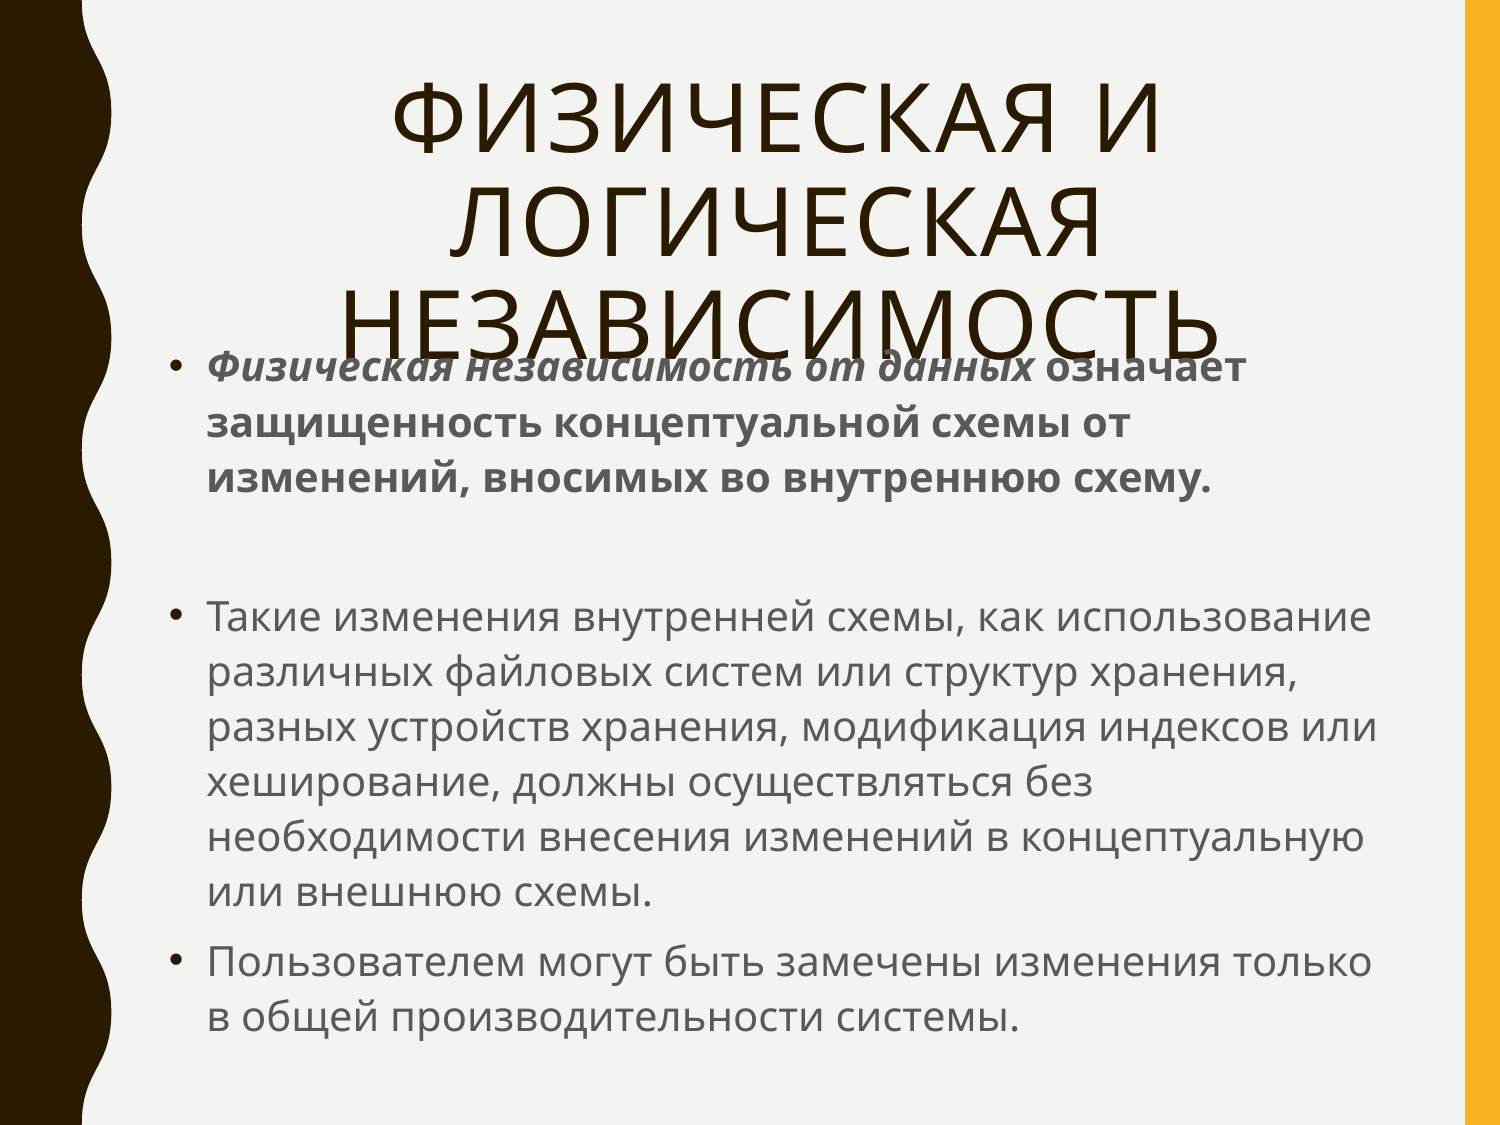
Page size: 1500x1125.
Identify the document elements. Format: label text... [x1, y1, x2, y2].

list Физическая независимость от данных означает защищенность концептуальной схемы от изменений, вносимых во внутреннюю схему. Такие изменения внутренней схемы, как использование различных файловых систем или структур хранения, разных устройств хранения, модификация индексов или хеширование, должны осуществляться без необходимости внесения изменений в концептуальную или внешнюю схемы. Пользователем могут быть замечены изменения только в общей производительности системы. [154, 327, 1407, 1125]
title Физическая и логическая независимость [154, 62, 1407, 308]
